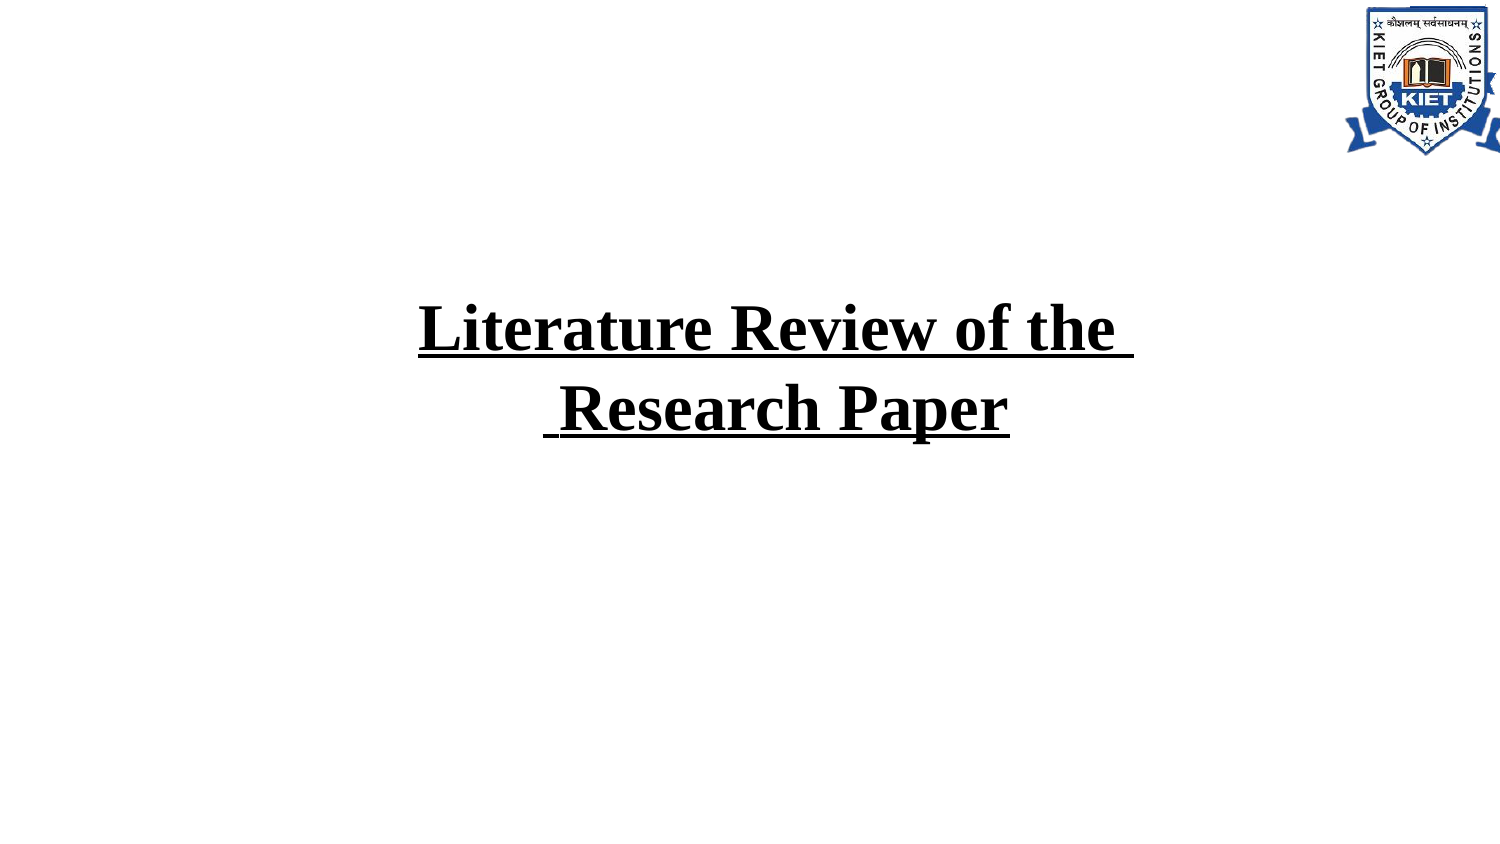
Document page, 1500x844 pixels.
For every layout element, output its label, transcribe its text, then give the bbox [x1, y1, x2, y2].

text_box Literature Review of the Research Paper [403, 276, 1149, 452]
picture [1326, 4, 1500, 156]
